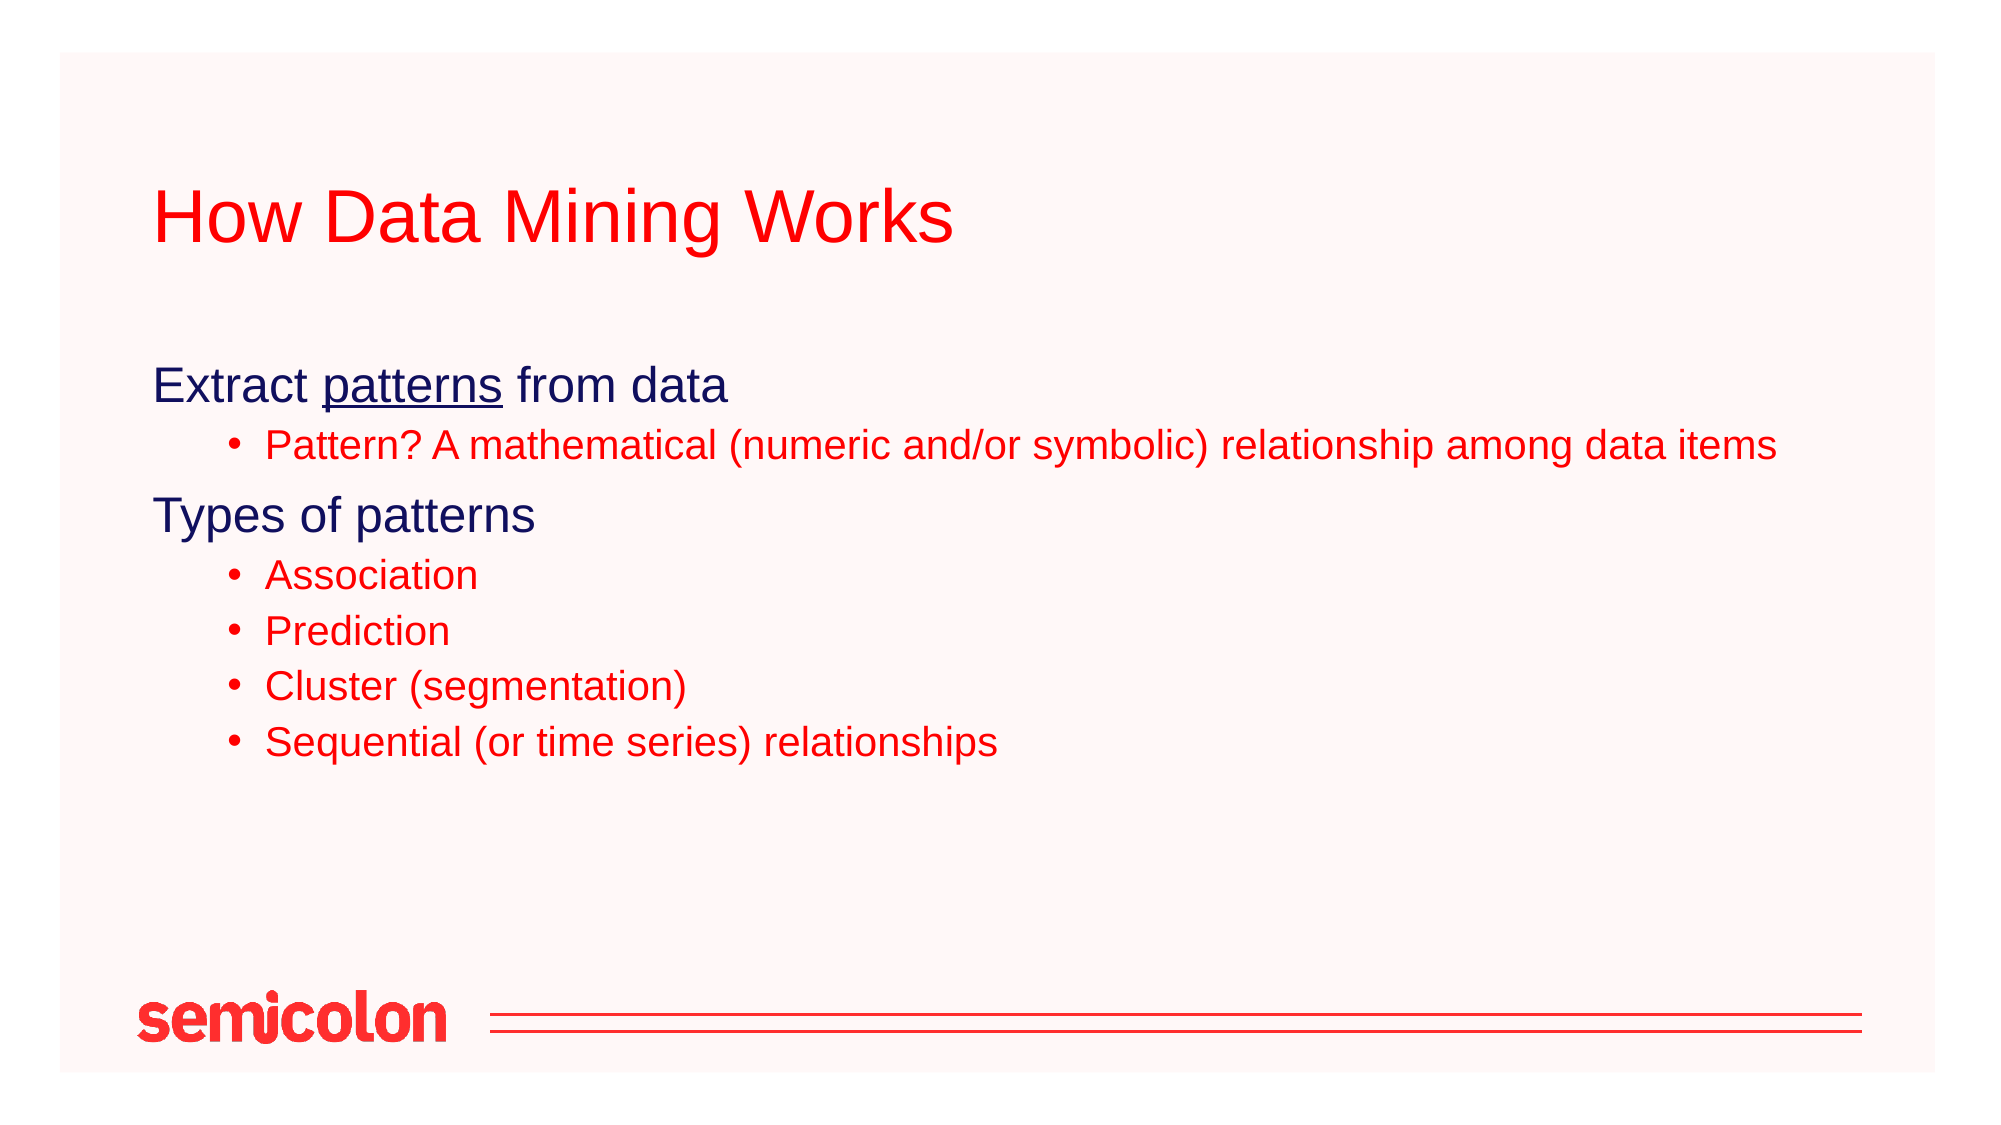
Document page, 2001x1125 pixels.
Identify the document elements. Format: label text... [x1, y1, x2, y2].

title How Data Mining Works [137, 117, 1863, 321]
picture [137, 1005, 446, 1044]
list Extract patterns from data Pattern? A mathematical (numeric and/or symbolic) relationship among data items Types of patterns Association Prediction Cluster (segmentation) Sequential (or time series) relationships [137, 351, 1863, 1005]
